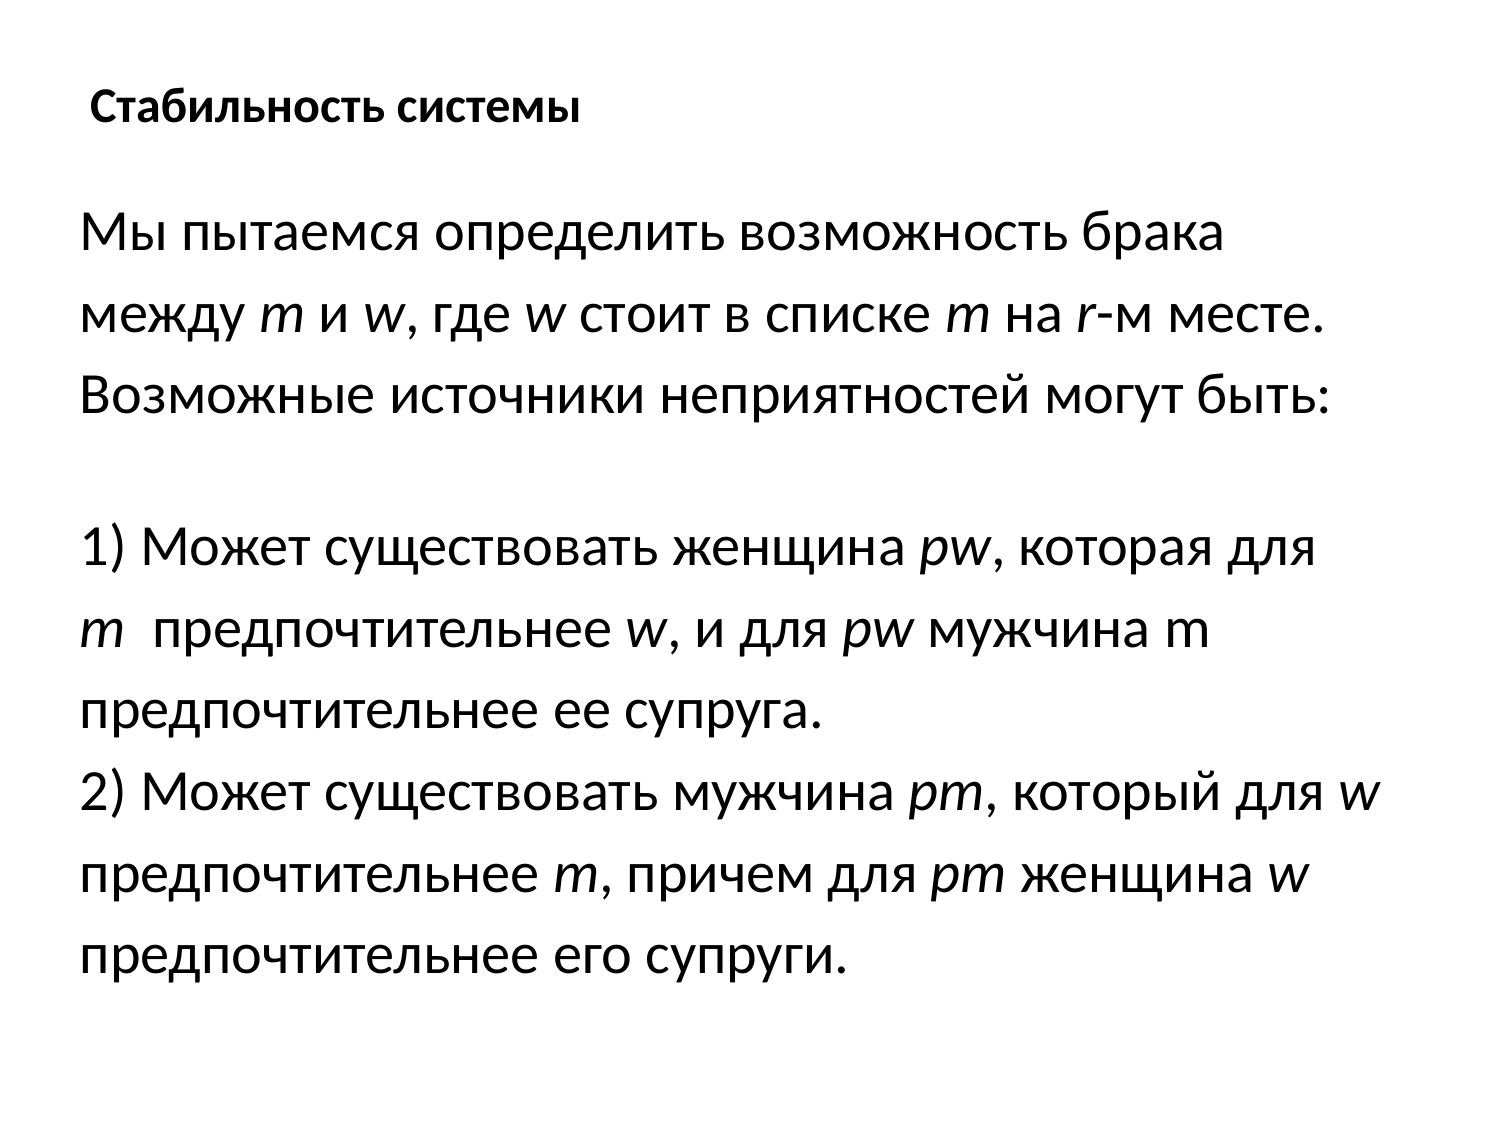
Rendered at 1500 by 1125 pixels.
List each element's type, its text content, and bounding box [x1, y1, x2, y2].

title Стабильность системы [75, 45, 1425, 161]
list Мы пытаемся определить возможность брака между m и w, где w стоит в списке m на r-м месте. Возможные источники неприятностей могут быть: 1) Может существовать женщина pw, которая для m предпочтительнее w, и для pw мужчина m предпочтительнее ее супруга. 2) Может существовать мужчина рm, который для w предпочтительнее m, причем для рm женщина w предпочтительнее его супруги. [64, 184, 1415, 1071]
